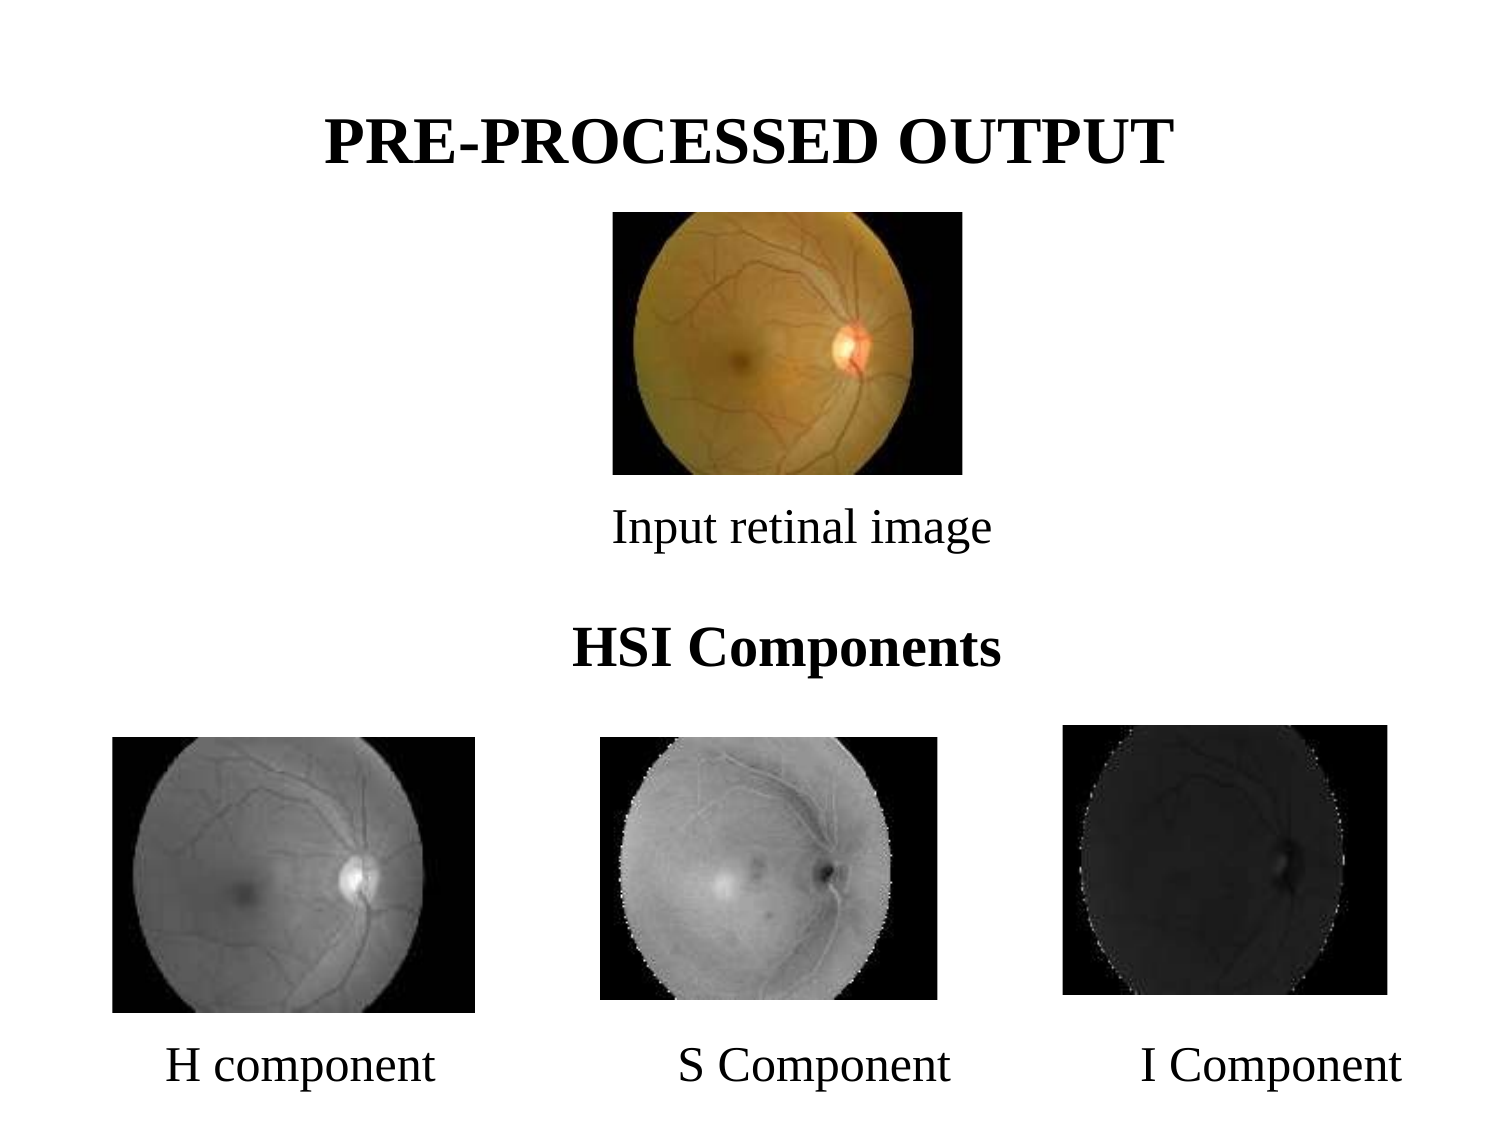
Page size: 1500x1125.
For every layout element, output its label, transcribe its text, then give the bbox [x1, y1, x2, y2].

text_box S Component [675, 1028, 953, 1091]
text_box [600, 737, 938, 1000]
text_box Input retinal image HSI Components [570, 491, 1004, 678]
text_box I Component [1137, 1028, 1405, 1091]
text_box [1062, 725, 1388, 995]
title PRE-PROCESSED OUTPUT [322, 94, 1178, 285]
text_box [112, 737, 475, 1013]
text_box H component [162, 1028, 438, 1091]
text_box [612, 212, 963, 475]
